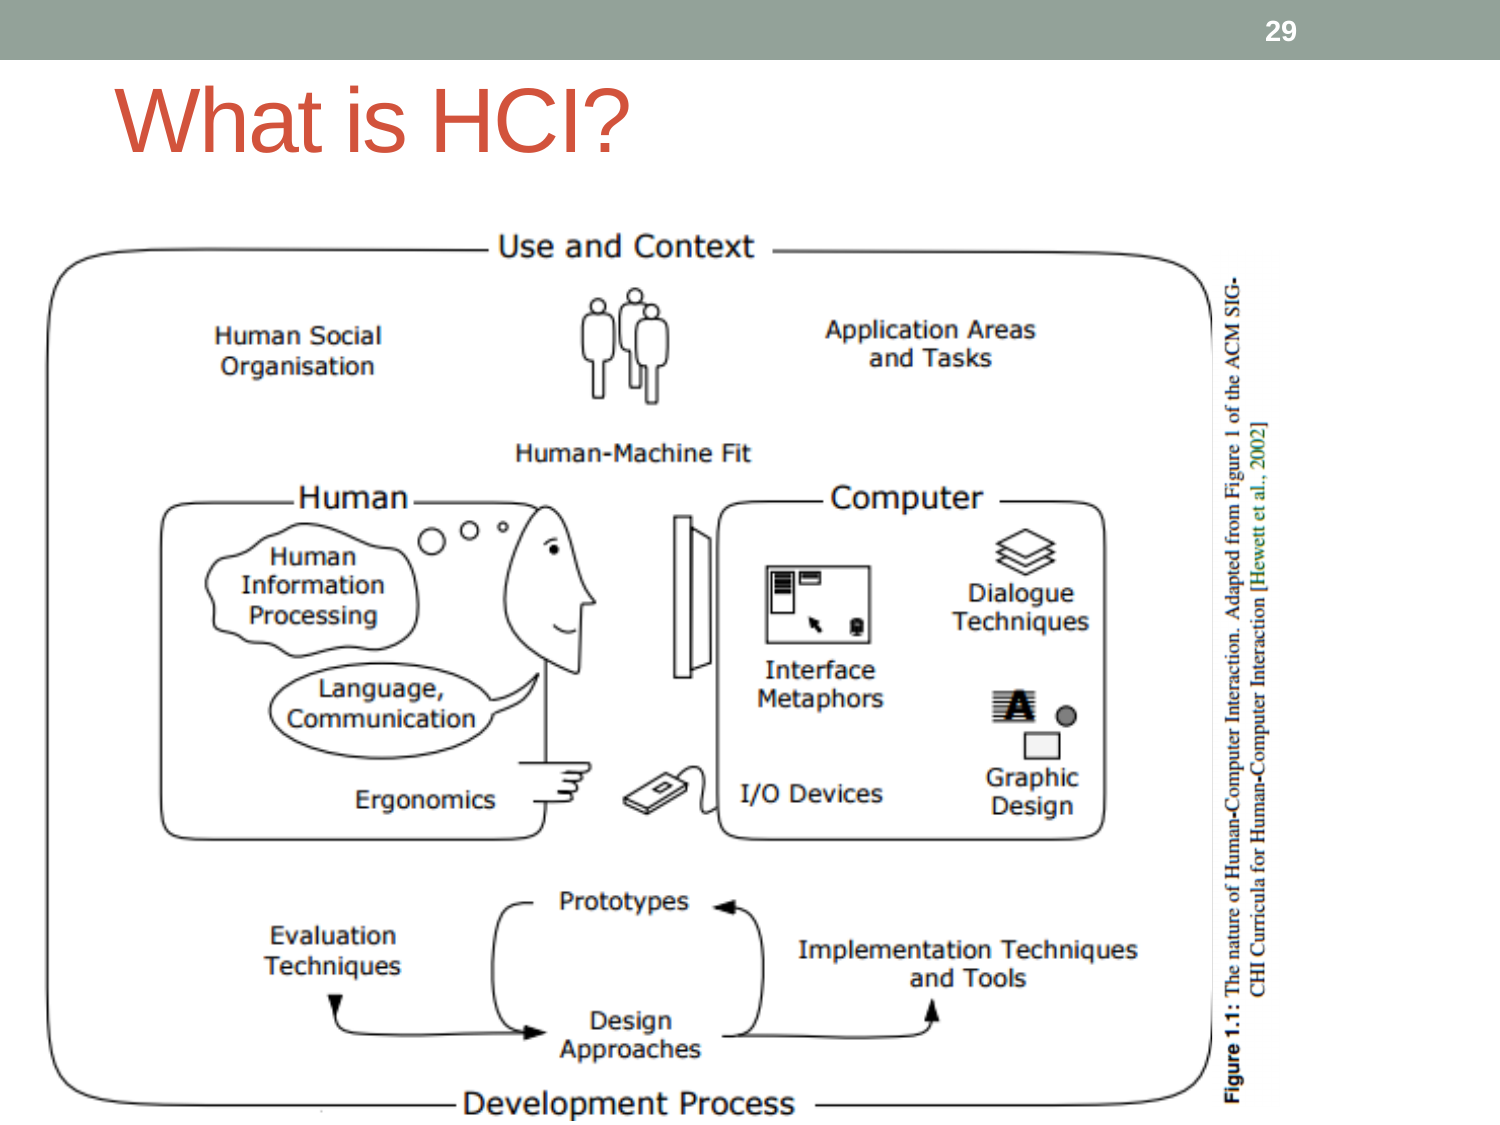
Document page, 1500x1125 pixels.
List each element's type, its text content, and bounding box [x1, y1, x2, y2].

slide_number 29 [1250, 3, 1425, 57]
title What is HCI? [99, 44, 1425, 188]
picture [37, 205, 1500, 1122]
